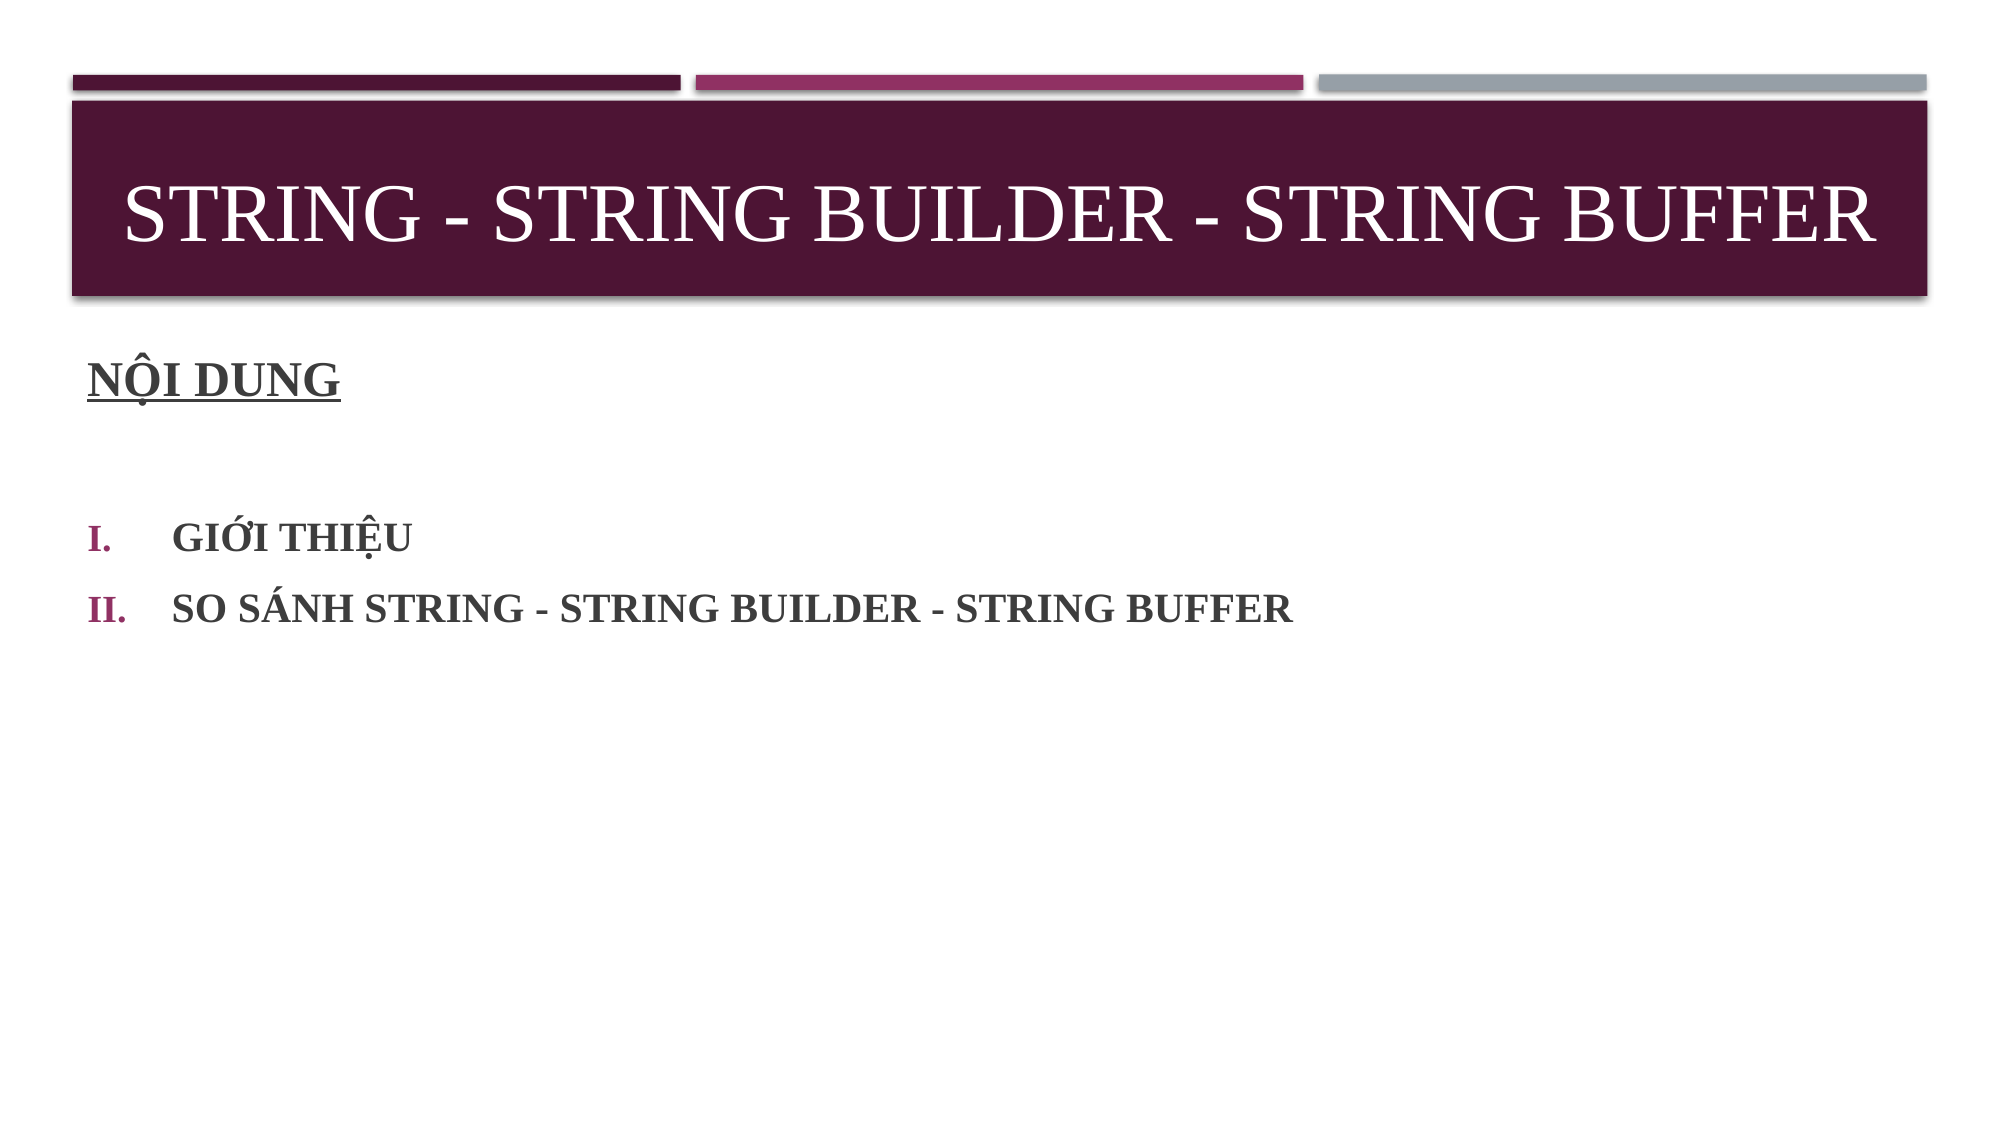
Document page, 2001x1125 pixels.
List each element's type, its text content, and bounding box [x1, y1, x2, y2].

list NỘI DUNG GIỚI THIỆU SO SÁNH STRING - STRING BUILDER - STRING BUFFER [72, 266, 1838, 942]
text_box String - String Builder - String Buffer [0, 19, 2000, 266]
